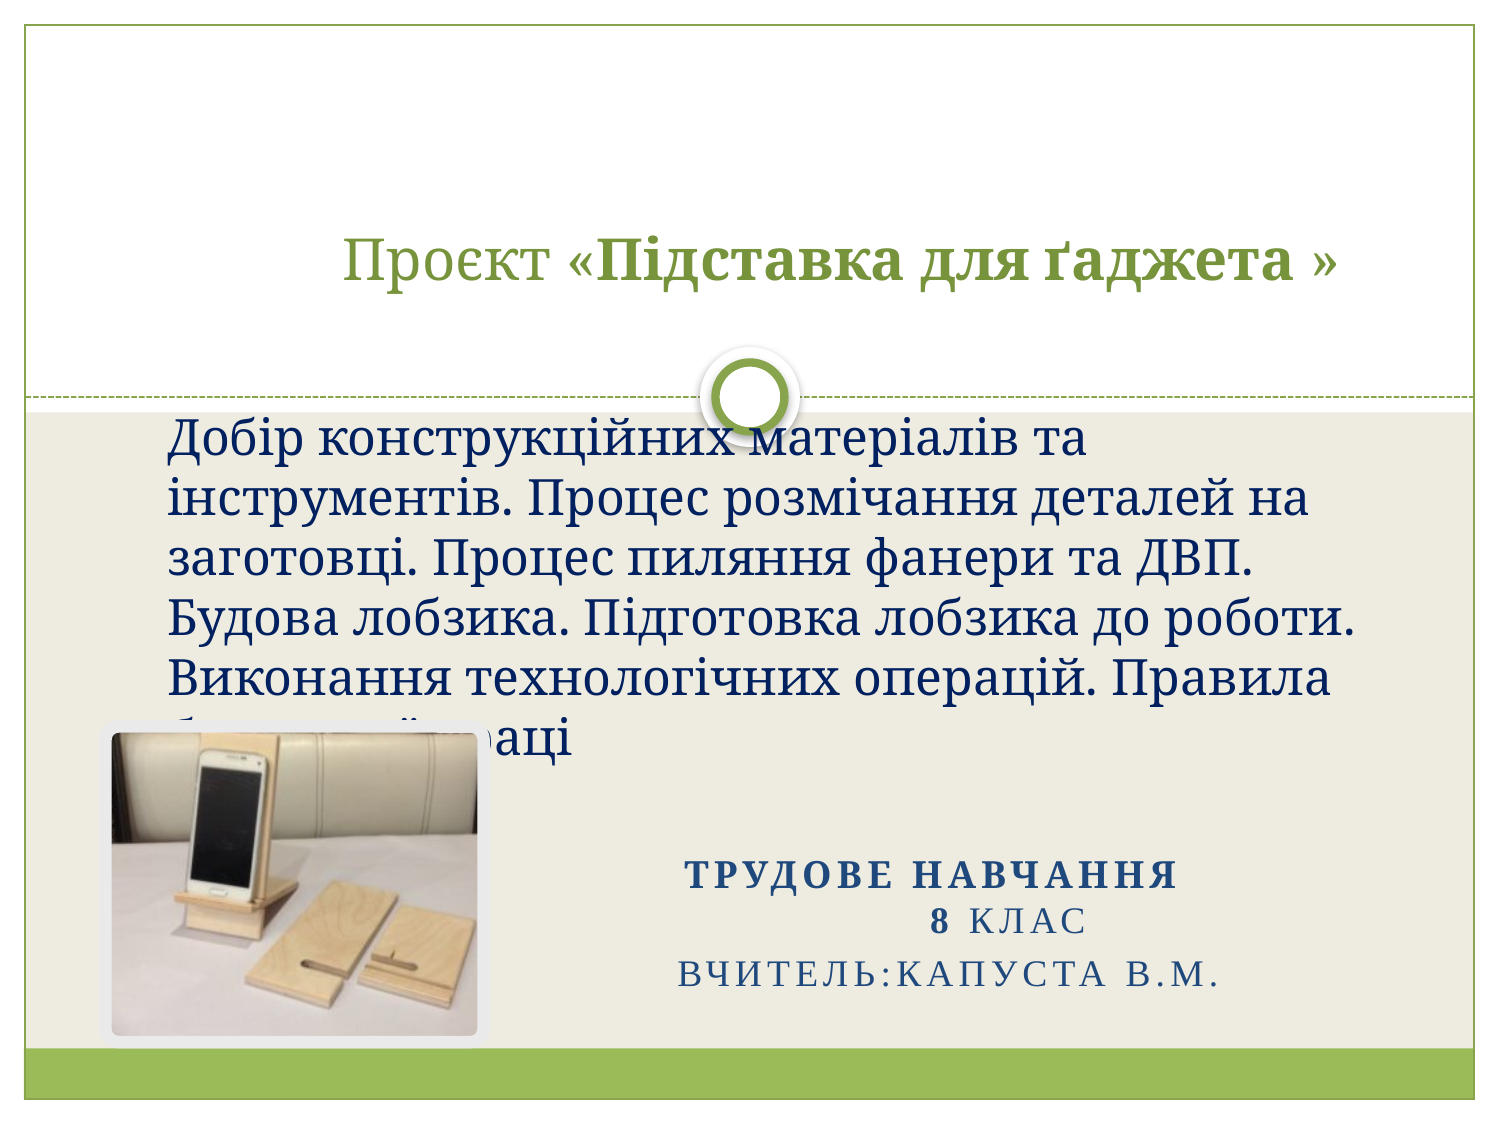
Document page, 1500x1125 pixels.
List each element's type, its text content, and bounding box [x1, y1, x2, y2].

title Проєкт «Підставка для ґаджета » [222, 199, 1442, 633]
text_box Добір конструкційних матеріалів та інструментів. Процес розмічання деталей на заготовці. Процес пиляння фанери та ДВП. Будова лобзика. Підготовка лобзика до роботи. Виконання технологічних операцій. Правила безпечної праці [152, 398, 1430, 774]
picture [105, 726, 484, 1043]
text_box [25, 0, 76, 27]
subtitle Трудове навчання 8 клас Вчитель:Капуста В.М. [621, 843, 1275, 1043]
